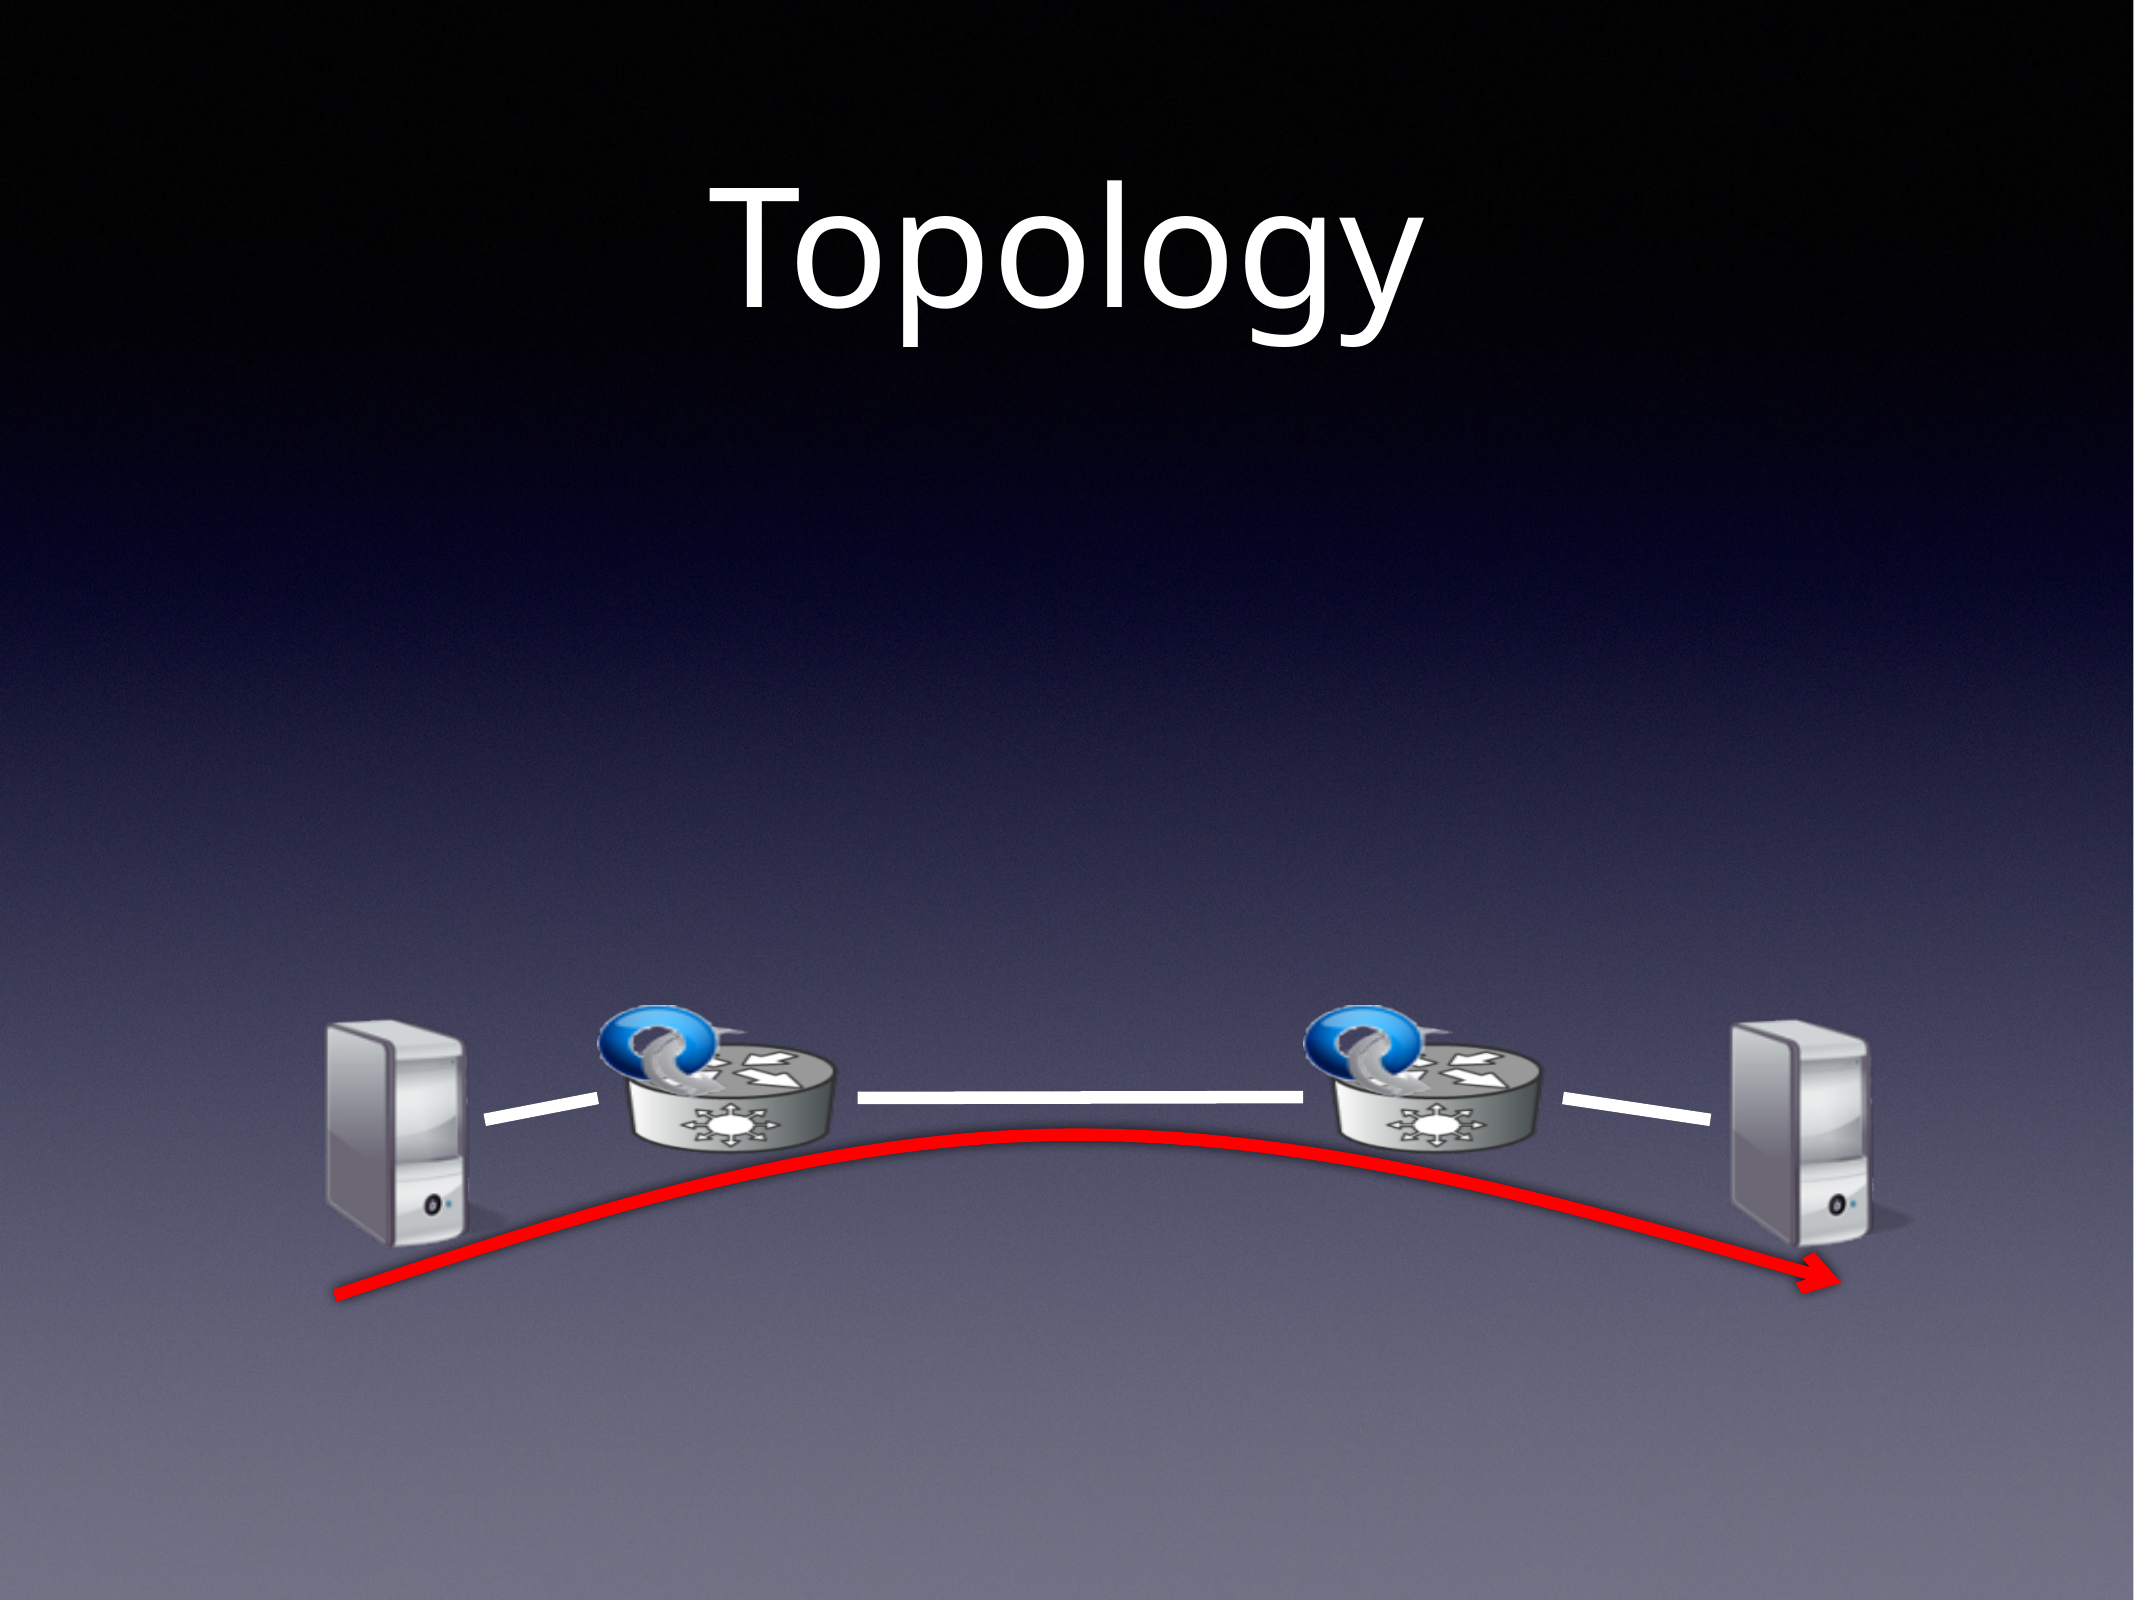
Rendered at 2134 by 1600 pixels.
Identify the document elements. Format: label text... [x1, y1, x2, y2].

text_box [1303, 1005, 1564, 1168]
picture [0, 0, 2134, 1600]
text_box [484, 1097, 598, 1121]
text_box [1562, 1097, 1711, 1121]
title Topology [155, 66, 1978, 416]
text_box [597, 1005, 858, 1168]
text_box [334, 1134, 1685, 1296]
